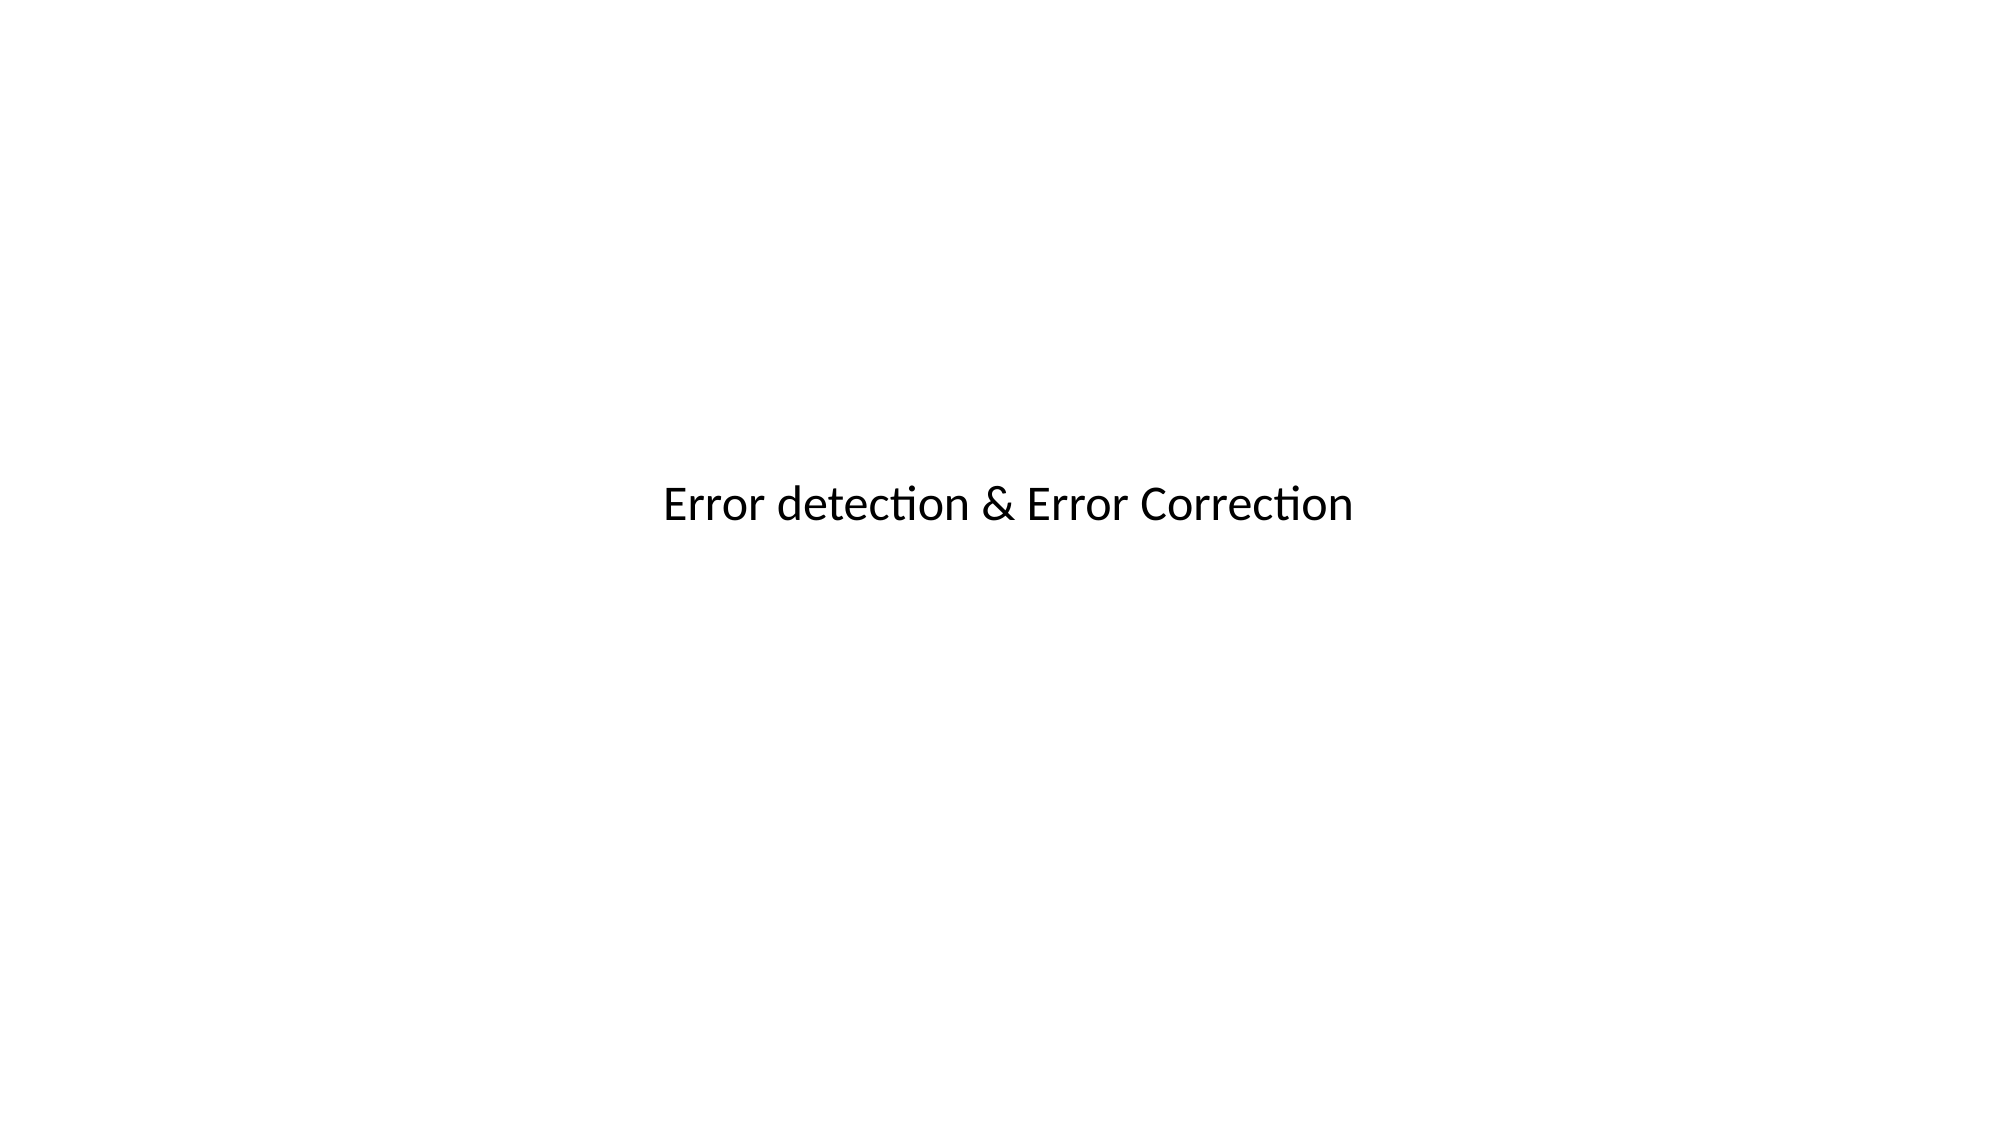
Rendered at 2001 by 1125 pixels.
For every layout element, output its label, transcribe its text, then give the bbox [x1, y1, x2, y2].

text_box Error detection & Error Correction [648, 462, 1582, 538]
